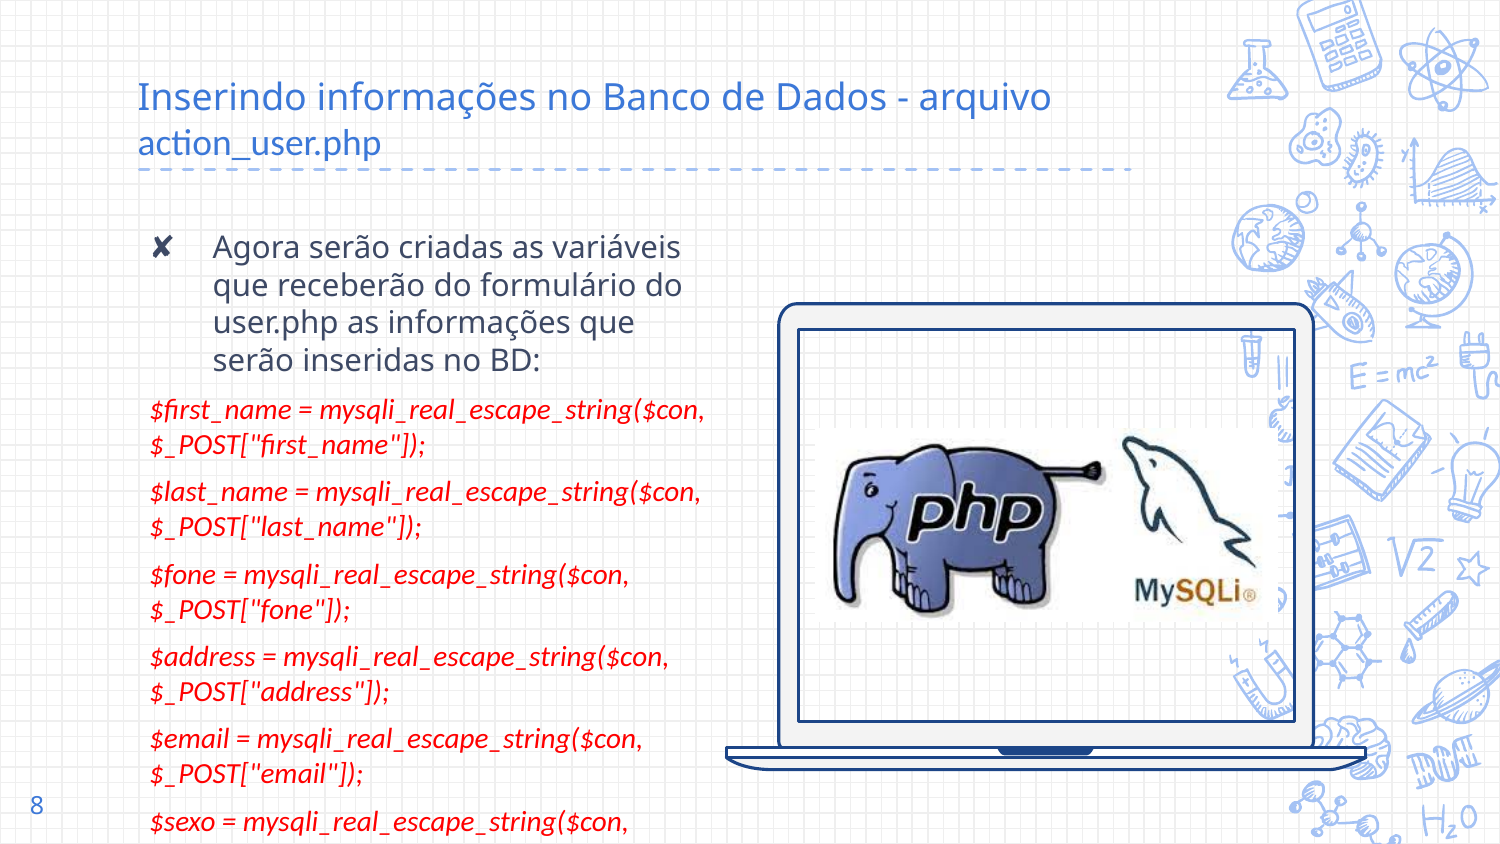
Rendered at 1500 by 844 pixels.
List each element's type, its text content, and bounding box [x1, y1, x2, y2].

title Inserindo informações no Banco de Dados - arquivo action_user.php [122, 36, 1130, 178]
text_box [726, 303, 1367, 770]
slide_number 8 [14, 774, 105, 840]
list Agora serão criadas as variáveis que receberão do formulário do user.php as informações que serão inseridas no BD: $first_name = mysqli_real_escape_string($con, $_POST["first_name"]); $last_name = mysqli_real_escape_string($con, $_POST["last_name"]); $fone = mysqli_real_escape_string($con, $_POST["fone"]); $address = mysqli_real_escape_string($con, $_POST["address"]); $email = mysqli_real_escape_string($con, $_POST["email"]); $sexo = mysqli_real_escape_string($con, $_POST["sexo"]); [122, 212, 727, 806]
picture [815, 428, 1278, 622]
